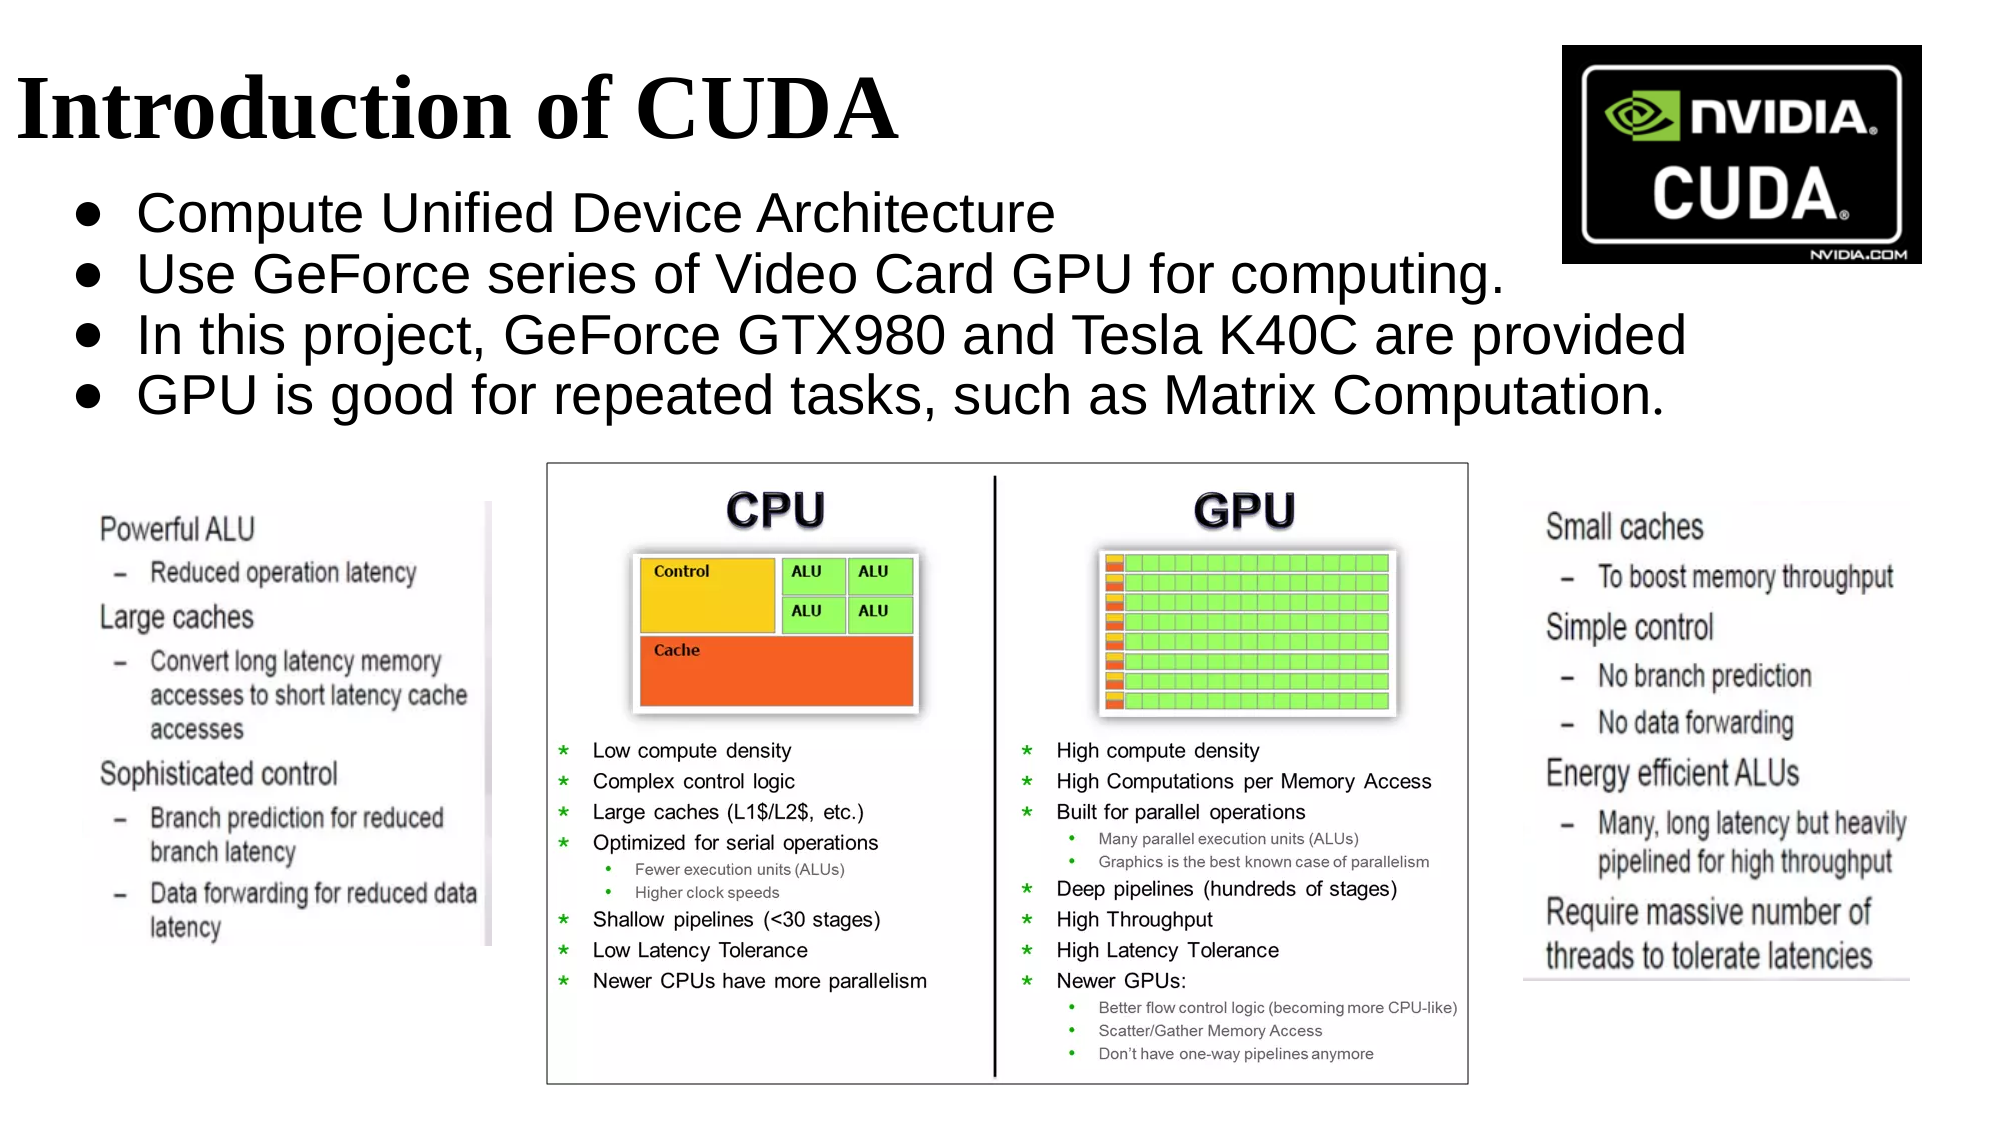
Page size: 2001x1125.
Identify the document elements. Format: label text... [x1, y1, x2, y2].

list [545, 460, 1470, 1086]
list Compute Unified Device Architecture Use GeForce series of Video Card GPU for computing. In this project, GeForce GTX980 and Tesla K40C are provided GPU is good for repeated tasks, such as Matrix Computation. [46, 176, 1772, 462]
title Introduction of CUDA [0, 0, 1725, 218]
picture [1523, 501, 1911, 981]
picture [1562, 45, 1922, 264]
picture [82, 501, 493, 946]
